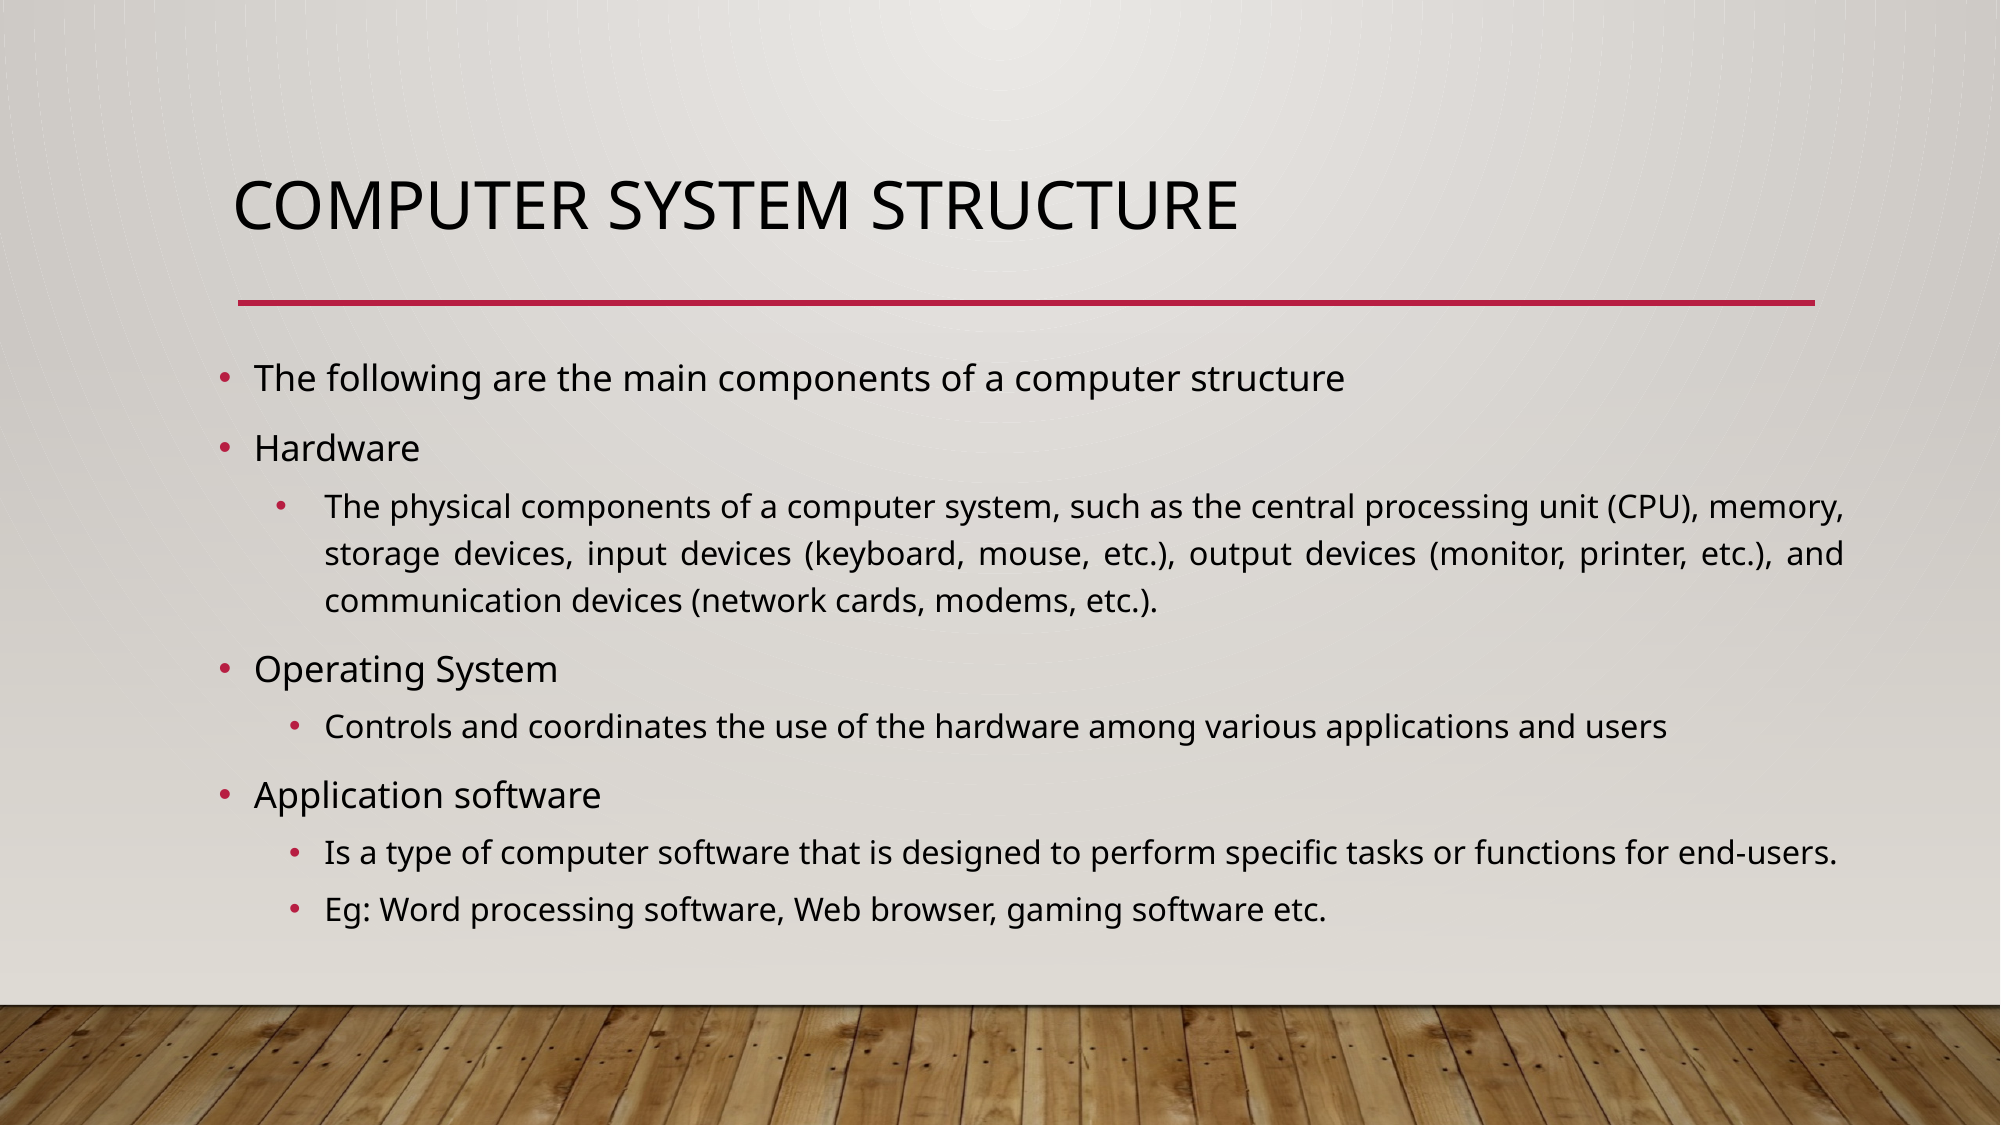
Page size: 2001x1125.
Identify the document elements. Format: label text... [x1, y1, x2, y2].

list The following are the main components of a computer structure Hardware The physical components of a computer system, such as the central processing unit (CPU), memory, storage devices, input devices (keyboard, mouse, etc.), output devices (monitor, printer, etc.), and communication devices (network cards, modems, etc.). Operating System Controls and coordinates the use of the hardware among various applications and users Application software Is a type of computer software that is designed to perform specific tasks or functions for end-users. Eg: Word processing software, Web browser, gaming software etc. [203, 277, 1863, 946]
title Computer System structure [217, 164, 1877, 337]
picture [0, 1005, 2000, 1125]
